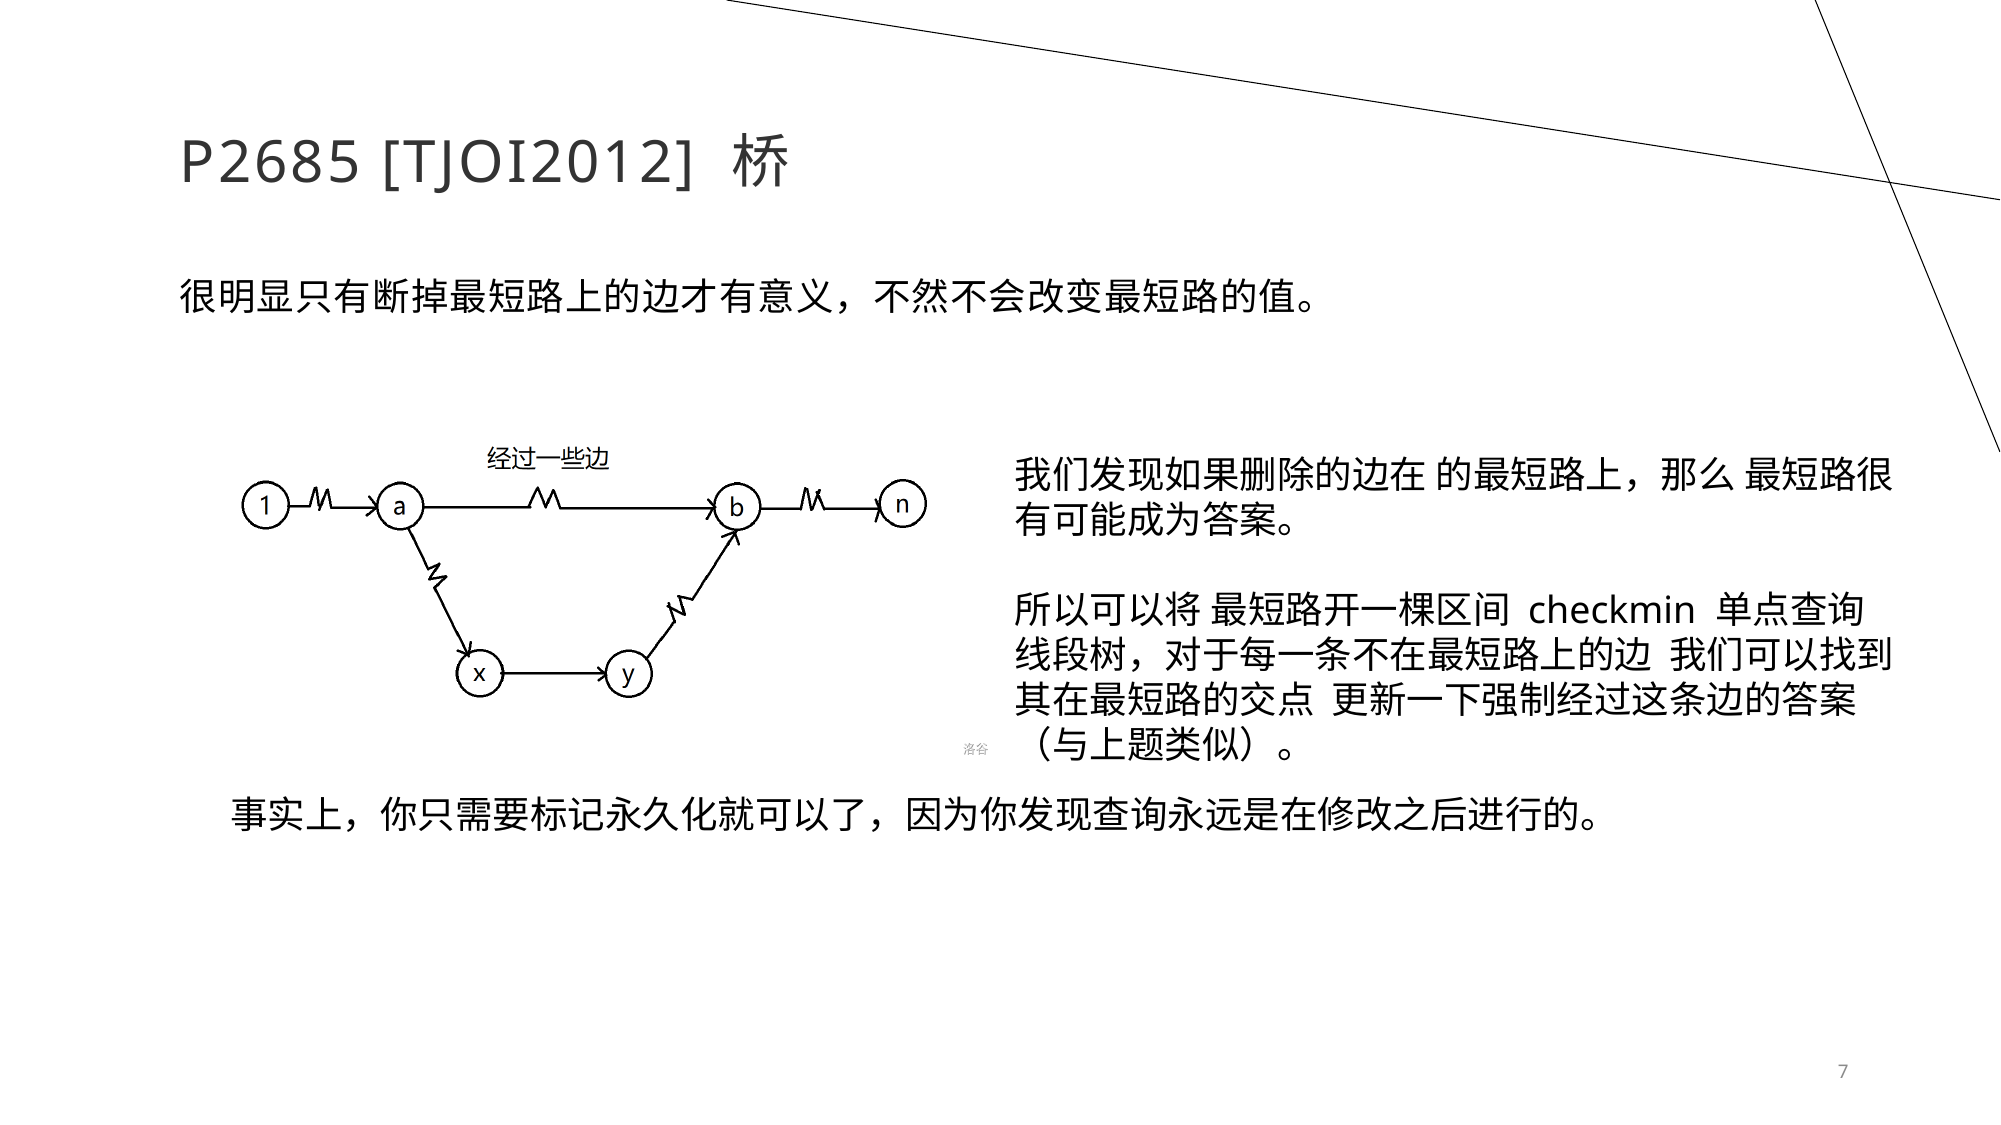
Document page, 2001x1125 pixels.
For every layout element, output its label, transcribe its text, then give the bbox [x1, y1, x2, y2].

picture [164, 340, 1000, 767]
slide_number 7 [1701, 1042, 1864, 1103]
text_box 事实上，你只需要标记永久化就可以了，因为你发现查询永远是在修改之后进行的。 [215, 783, 1633, 889]
list 很明显只有断掉最短路上的边才有意义，不然不会改变最短路的值。 [164, 272, 1629, 927]
title P2685 [TJOI2012] 桥 [164, 94, 1798, 203]
